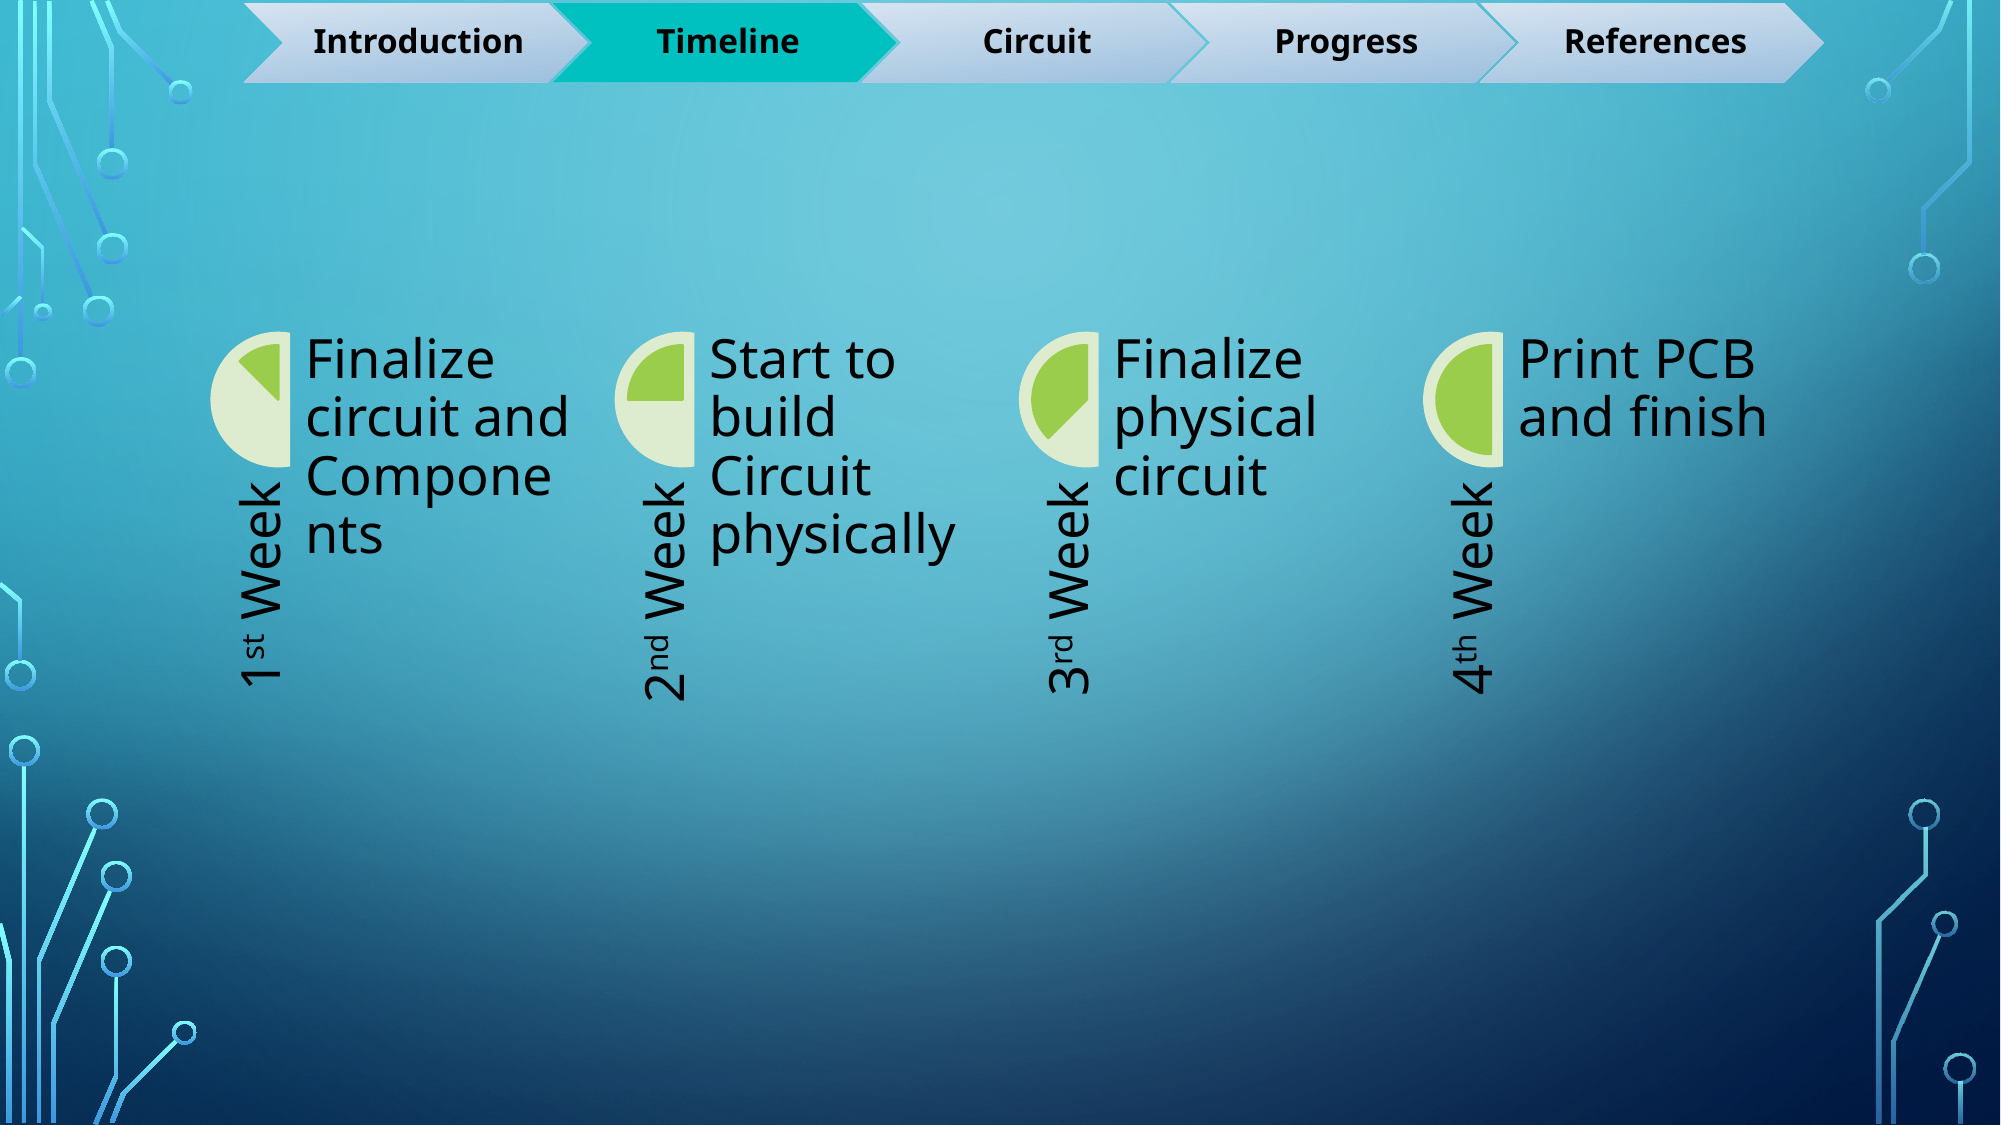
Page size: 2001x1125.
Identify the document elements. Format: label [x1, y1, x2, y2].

text_box [243, 2, 1825, 83]
text_box [209, 119, 1791, 1087]
